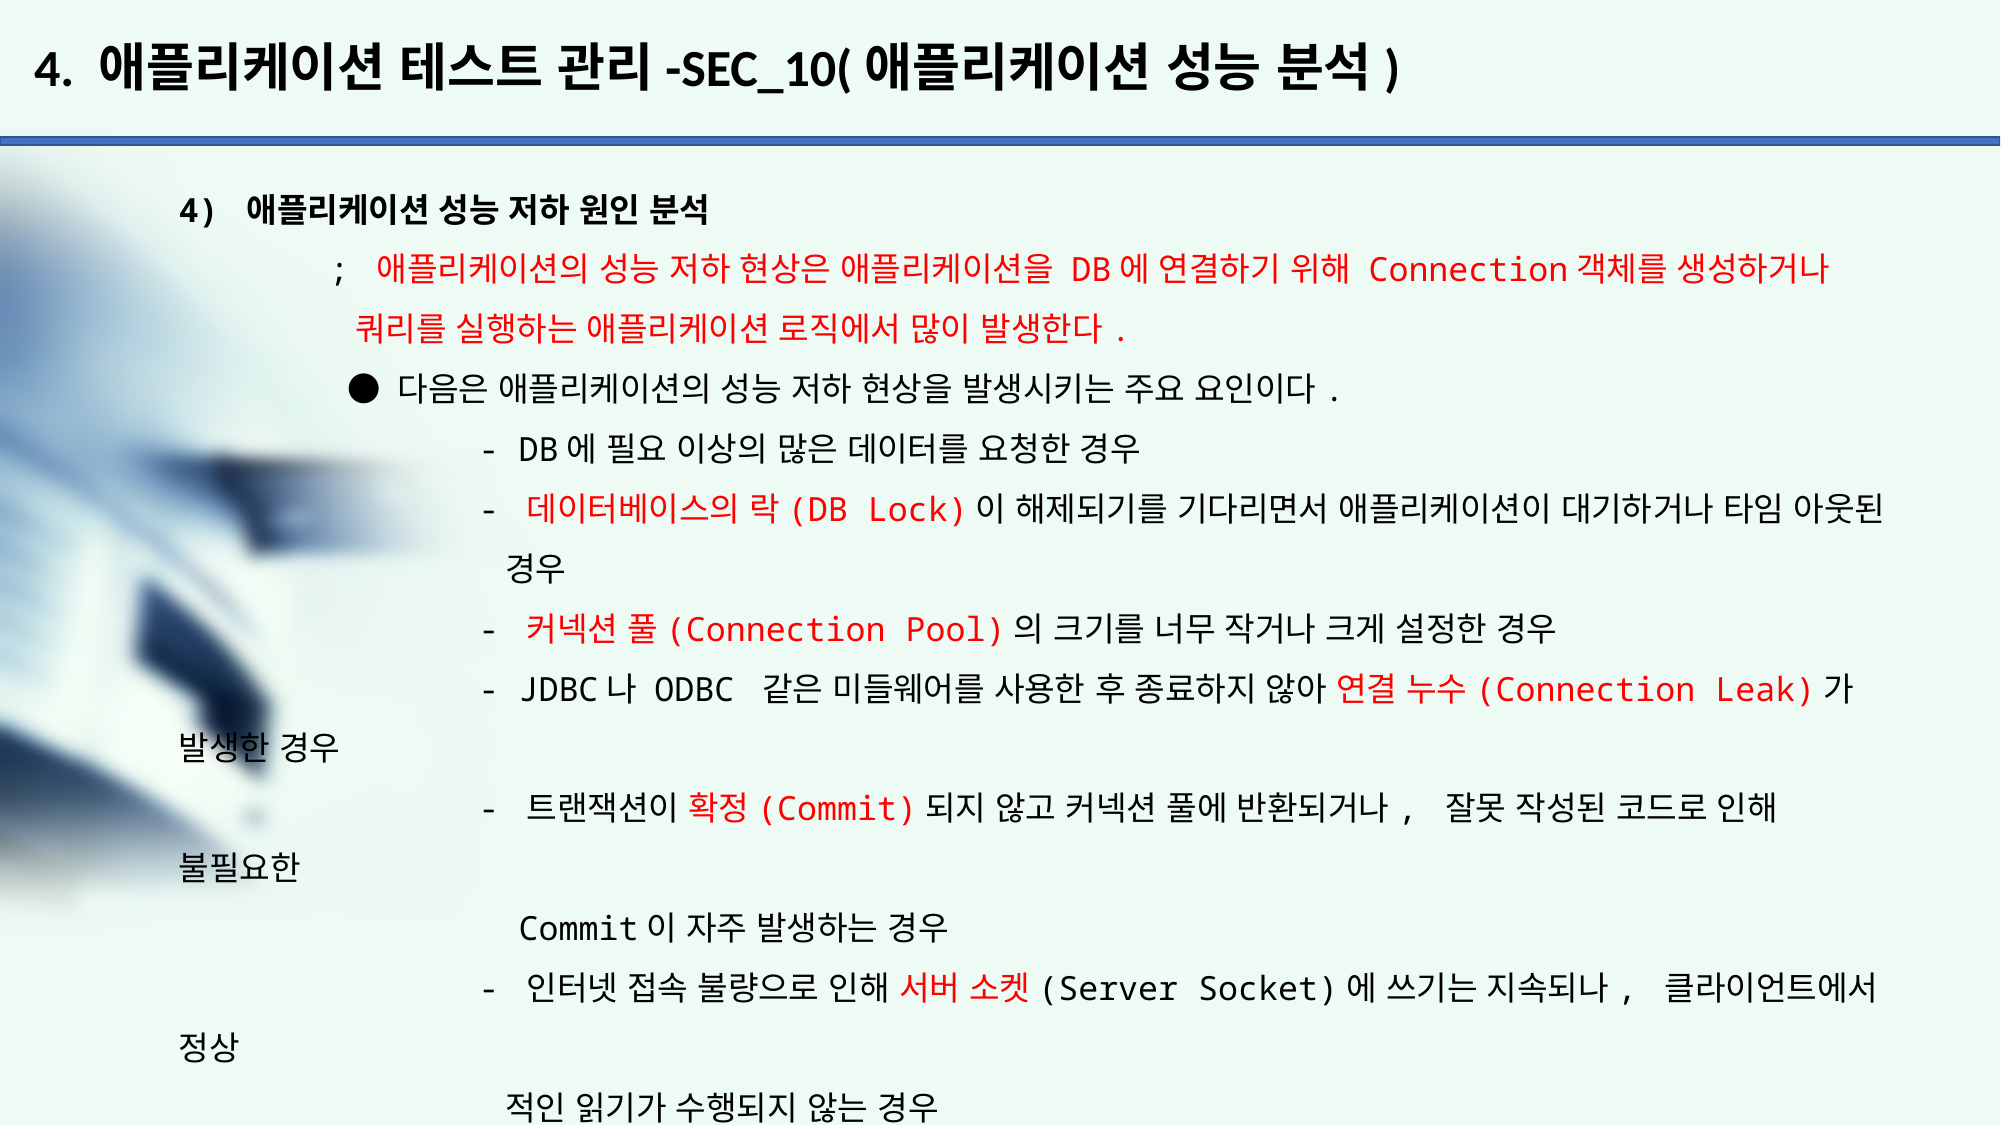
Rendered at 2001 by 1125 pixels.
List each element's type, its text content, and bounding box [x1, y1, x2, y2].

title 4. 애플리케이션 테스트 관리-SEC_10(애플리케이션 성능 분석) [19, 14, 1969, 126]
picture [0, 0, 2000, 136]
picture [0, 146, 2000, 1125]
text_box 4) 애플리케이션 성능 저하 원인 분석 ; 애플리케이션의 성능 저하 현상은 애플리케이션을 DB에 연결하기 위해 Connection객체를 생성하거나 쿼리를 실행하는 애플리케이션 로직에서 많이 발생한다. ● 다음은 애플리케이션의 성능 저하 현상을 발생시키는 주요 요인이다. - DB에 필요 이상의 많은 데이터를 요청한 경우 - 데이터베이스의 락(DB Lock)이 해제되기를 기다리면서 애플리케이션이 대기하거나 타임 아웃된 경우 - 커넥션 풀(Connection Pool)의 크기를 너무 작거나 크게 설정한 경우 - JDBC나 ODBC 같은 미들웨어를 사용한 후 종료하지 않아 연결 누수(Connection Leak)가 발생한 경우 - 트랜잭션이 확정(Commit)되지 않고 커넥션 풀에 반환되거나, 잘못 작성된 코드로 인해 불필요한 Commit이 자주 발생하는 경우 - 인터넷 접속 불량으로 인해 서버 소켓(Server Socket)에 쓰기는 지속되나, 클라이언트에서 정상 적인 읽기가 수행되지 않는 경우 - 대량의 파일을 업로드 하거나 다운로드 하여 처리 시간이 길어진 경우 - 트랜잭션 처리 중 외부 호출이 장시간 수행되거나 타임 아웃된 경우 - 네트워크 관련 장비 간 데이터 전송이 실패하거나 전송 지연으로 인해 데이터 손실이 발생한 경우 [163, 161, 1922, 1125]
